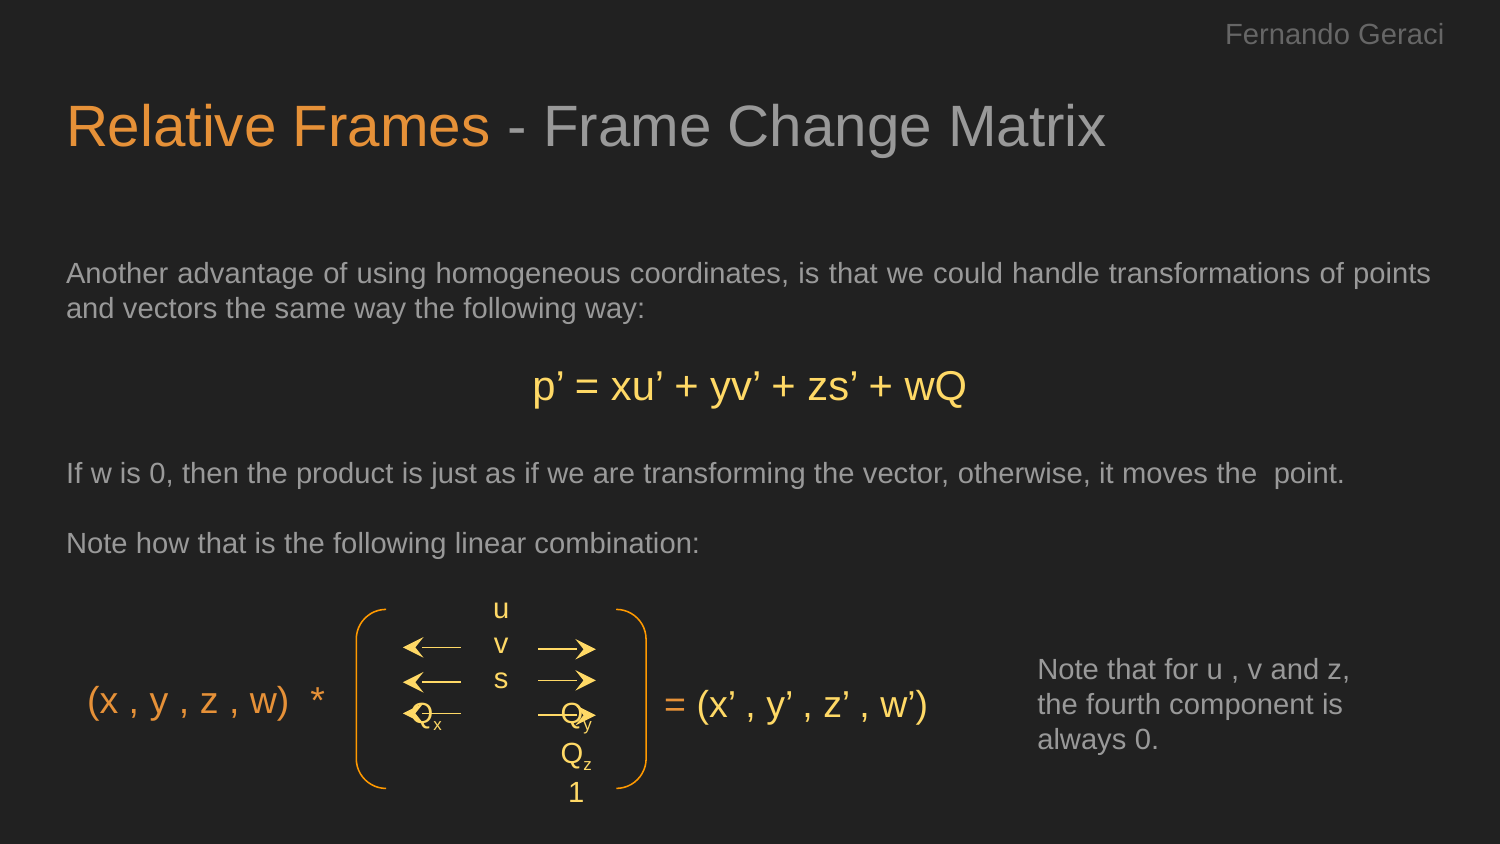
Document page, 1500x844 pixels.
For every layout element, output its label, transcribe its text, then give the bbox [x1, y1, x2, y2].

text_box u v s Qx Qy Qz 1 [356, 609, 647, 789]
text_box = (x’ , y’ , z’ , w’) [646, 673, 958, 733]
text_box Fernando Geraci [1169, 0, 1500, 69]
text_box (x , y , z , w) * [66, 669, 356, 729]
text_box Note that for u , v and z, the fourth component is always 0. [1022, 613, 1392, 793]
title Relative Frames - Frame Change Matrix [51, 72, 1449, 167]
text_box Another advantage of using homogeneous coordinates, is that we could handle transformations of points and vectors the same way the following way: p’ = xu’ + yv’ + zs’ + wQ If w is 0, then the product is just as if we are transforming the vector, otherwise, it moves the point. Note how that is the following linear combination: [51, 239, 1449, 598]
